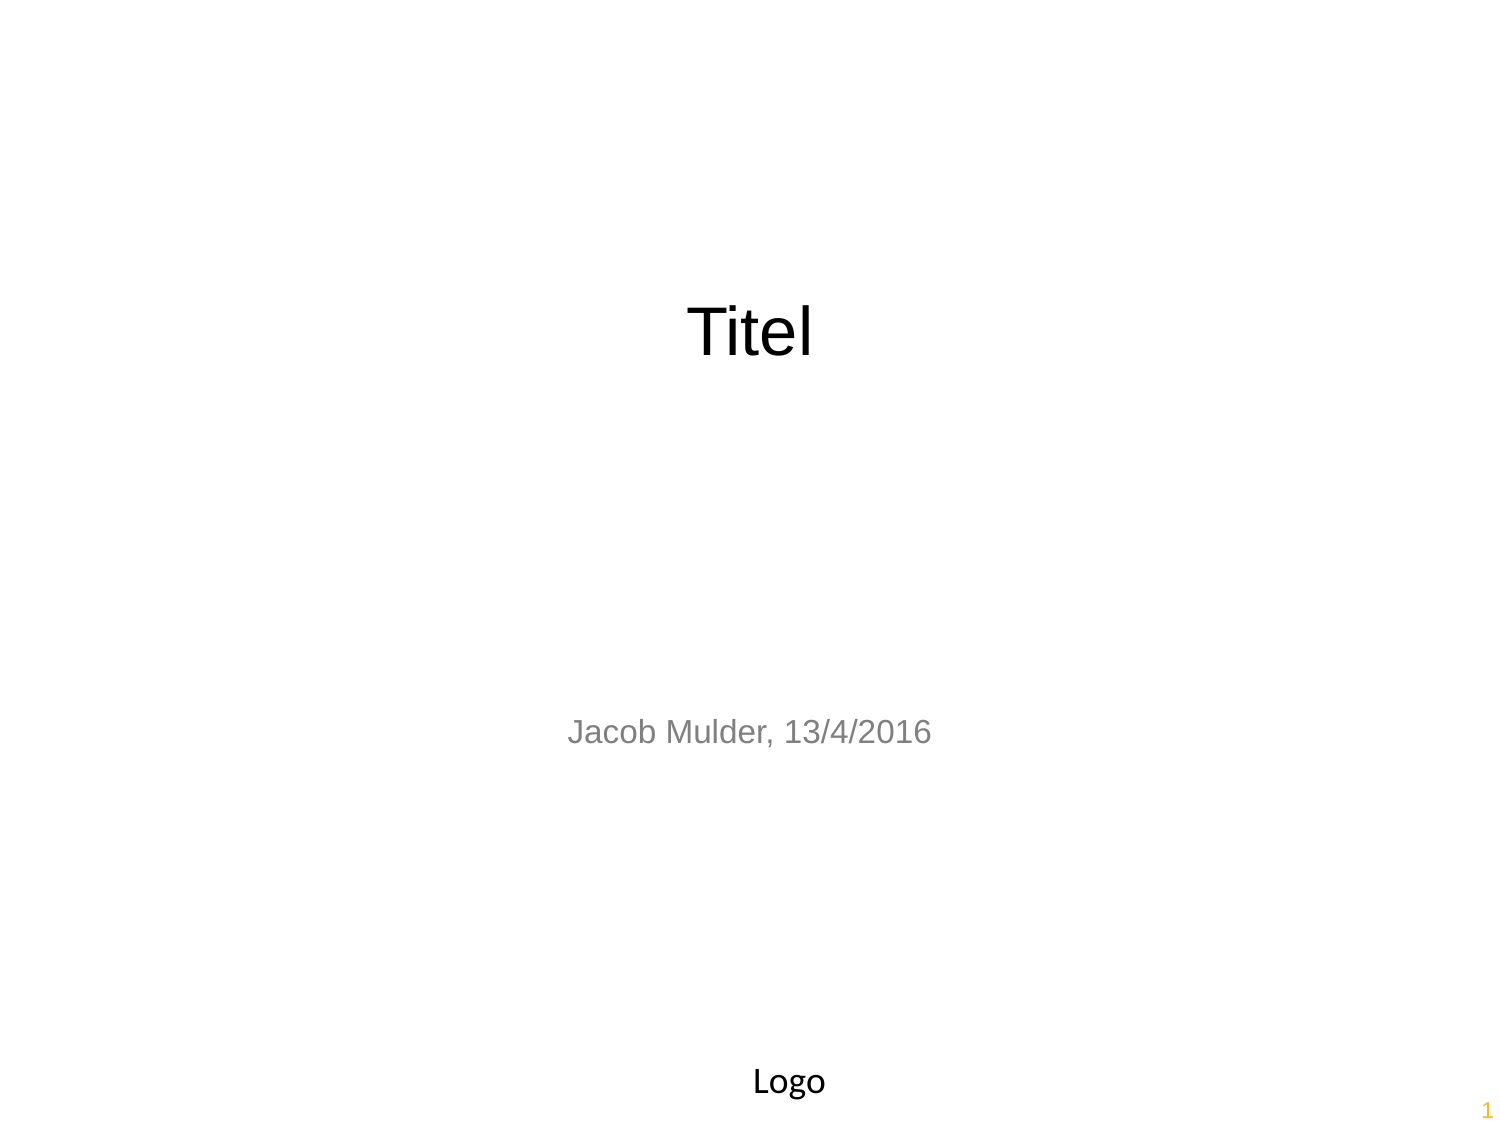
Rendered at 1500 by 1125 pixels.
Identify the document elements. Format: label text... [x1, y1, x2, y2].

text_box Jacob Mulder, 13/4/2016 [103, 660, 1397, 806]
title Titel [103, 260, 1397, 406]
